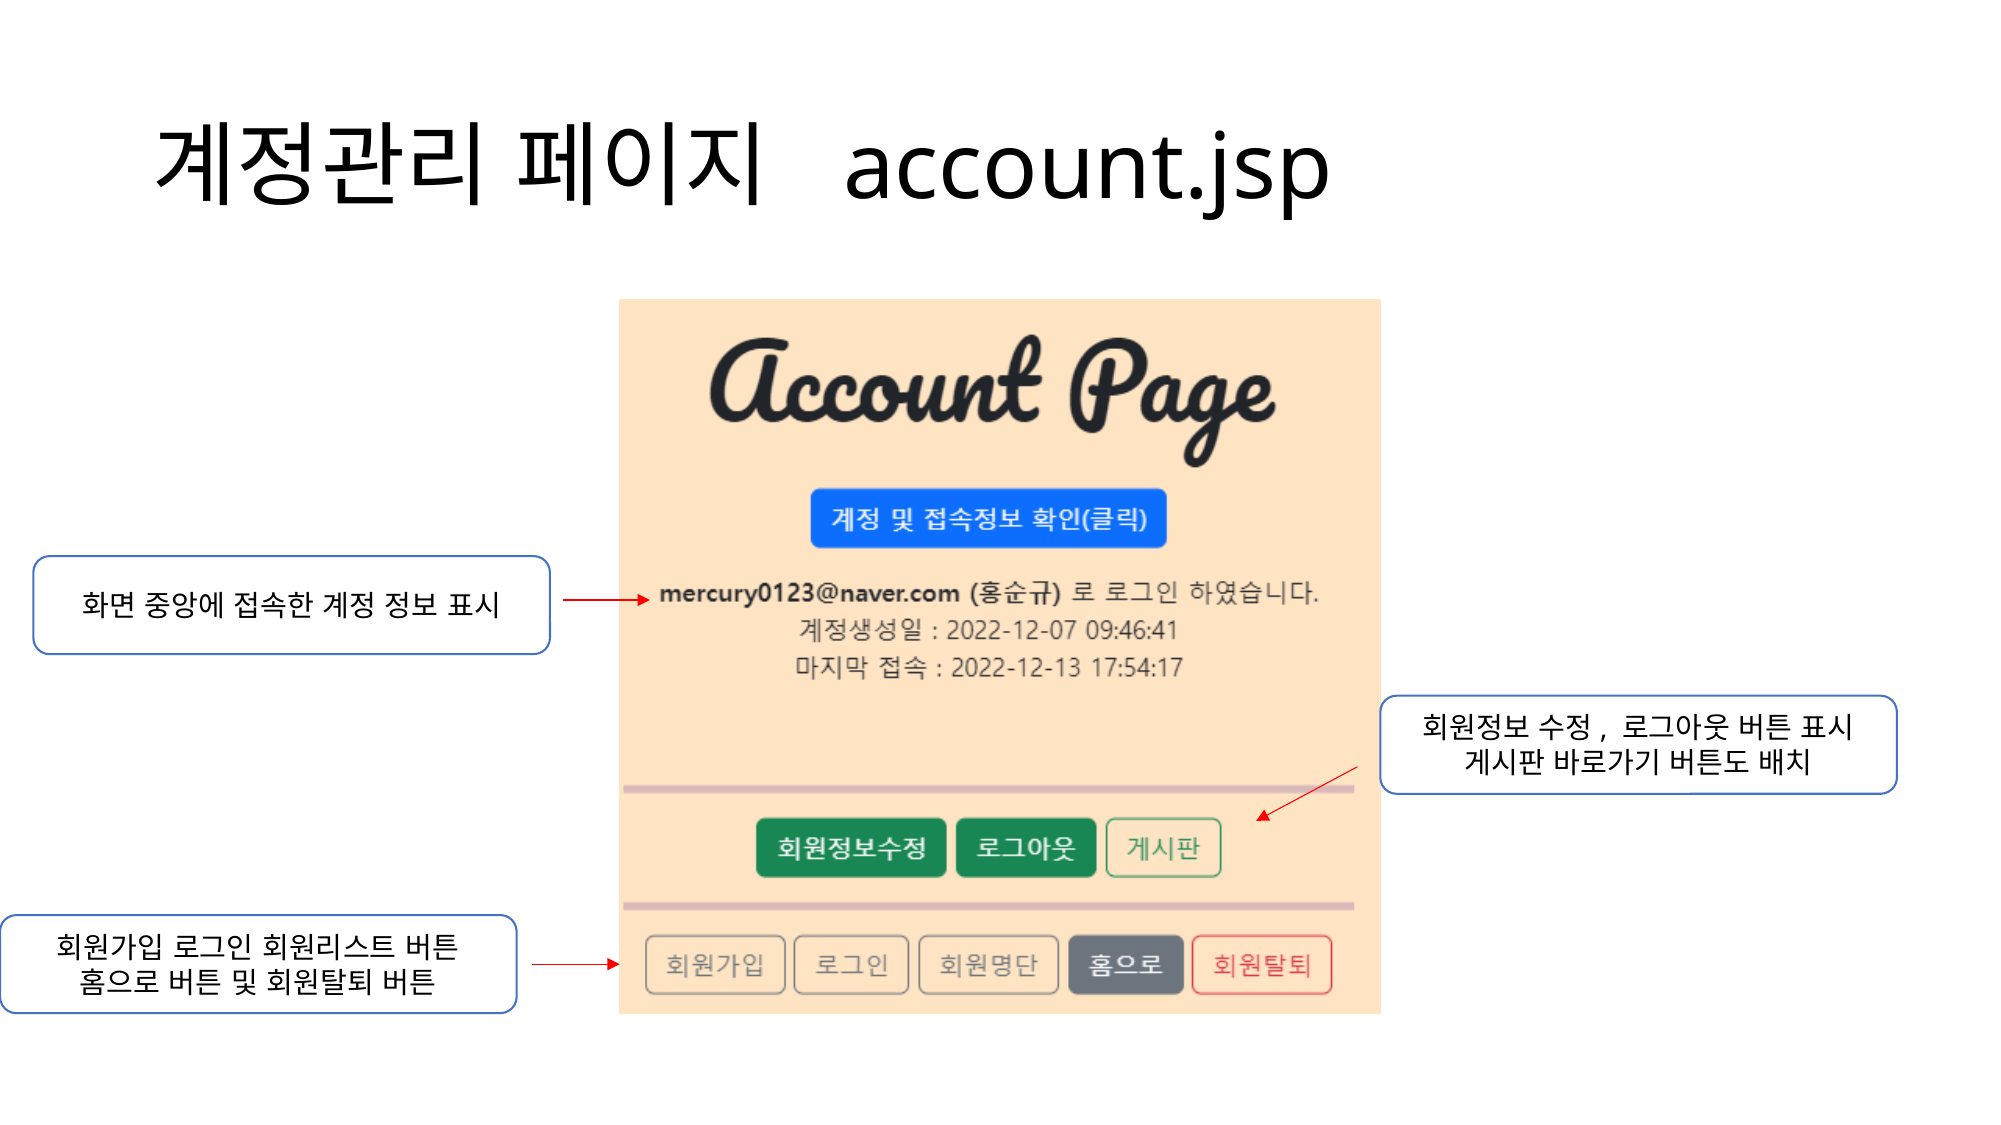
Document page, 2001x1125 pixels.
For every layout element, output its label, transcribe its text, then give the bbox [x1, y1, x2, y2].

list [619, 299, 1381, 1014]
text_box 화면 중앙에 접속한 계정 정보 표시 [32, 555, 552, 656]
text_box 회원정보 수정, 로그아웃 버튼 표시 게시판 바로가기 버튼도 배치 [1381, 694, 1899, 795]
title 계정관리 페이지 account.jsp [137, 59, 1863, 278]
text_box 회원가입 로그인 회원리스트 버튼 홈으로 버튼 및 회원탈퇴 버튼 [0, 914, 518, 1015]
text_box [1256, 766, 1358, 821]
